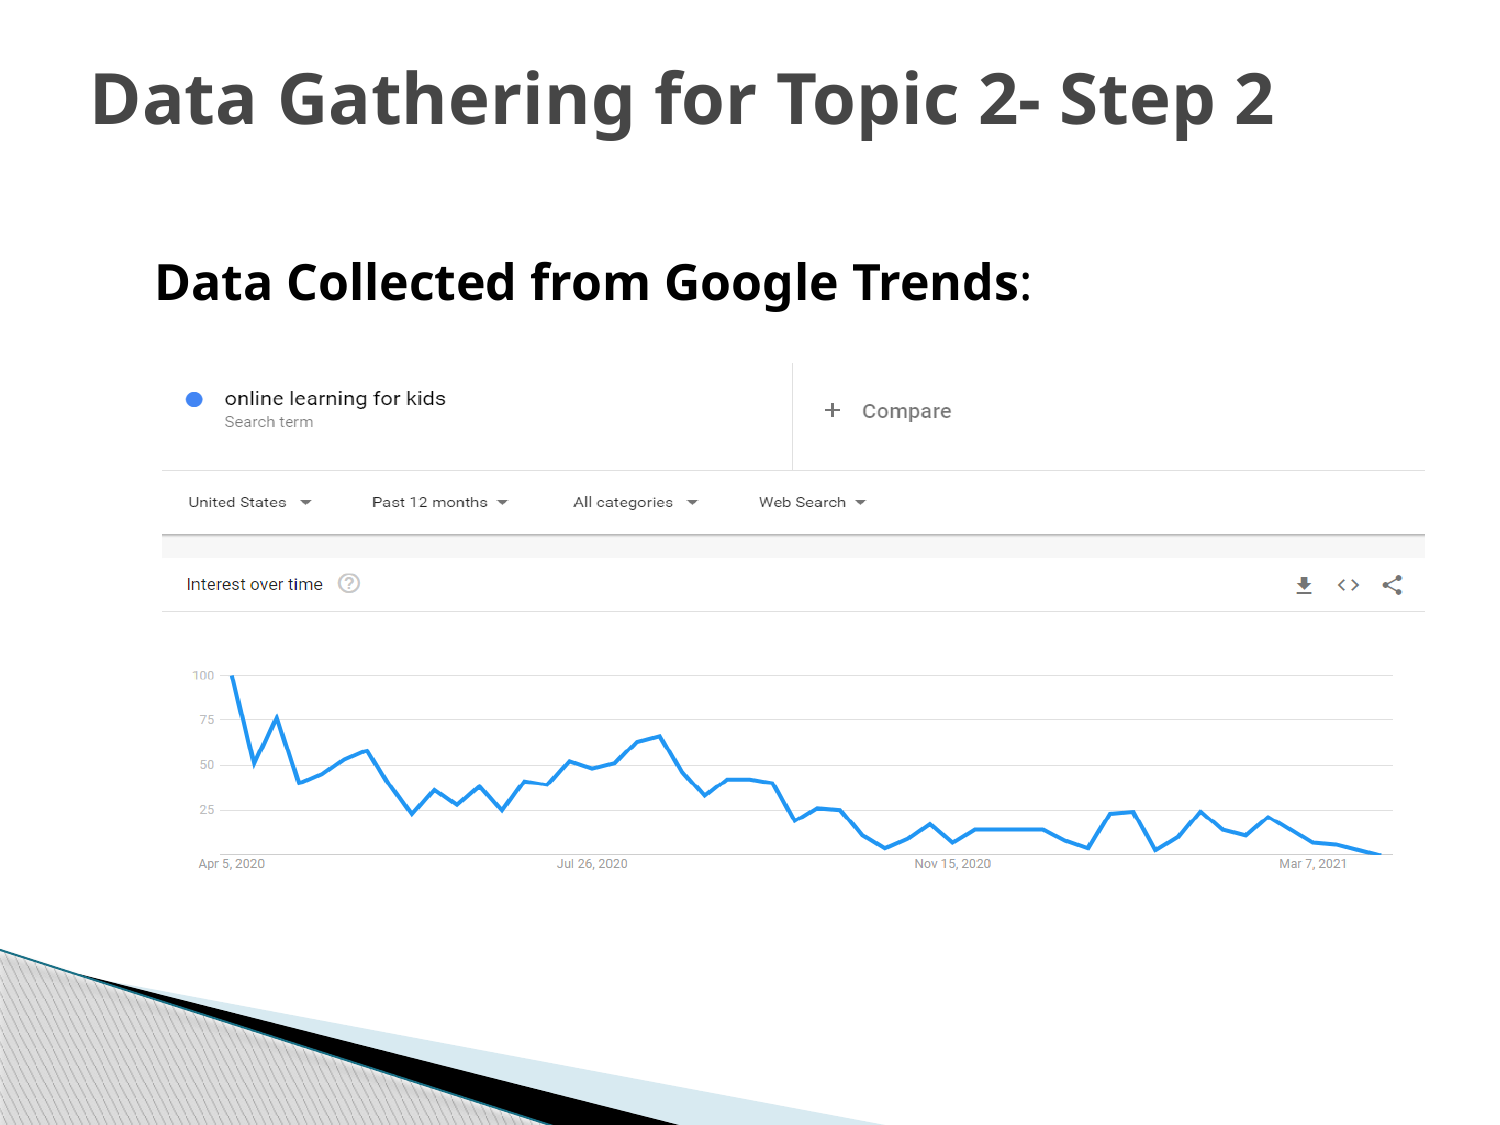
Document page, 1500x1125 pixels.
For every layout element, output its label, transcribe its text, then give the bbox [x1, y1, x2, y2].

list Data Collected from Google Trends: [75, 243, 1425, 986]
picture [162, 363, 1426, 926]
title Data Gathering for Topic 2- Step 2 [75, 45, 1425, 233]
